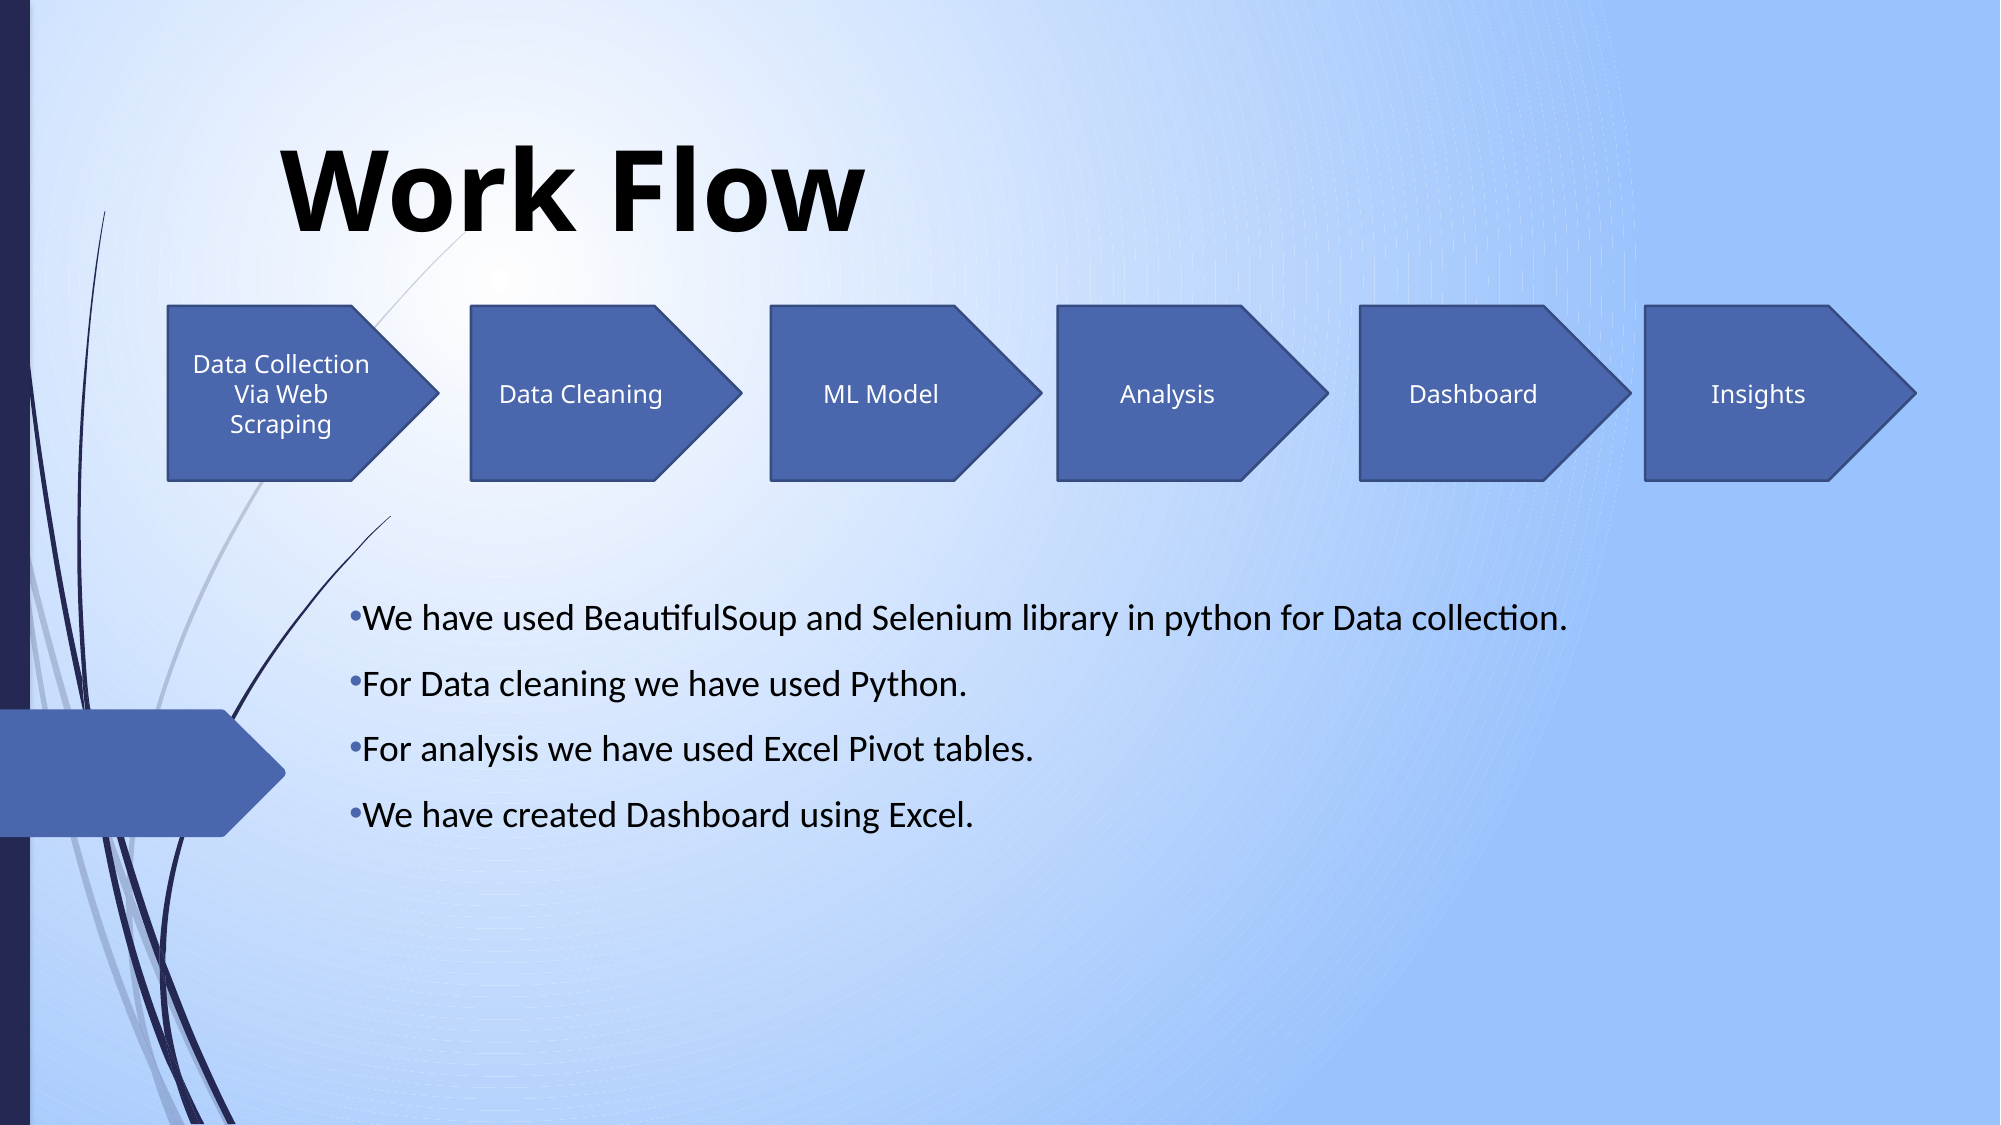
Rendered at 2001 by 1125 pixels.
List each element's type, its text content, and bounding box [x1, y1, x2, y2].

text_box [167, 305, 1917, 481]
text_box We have used BeautifulSoup and Selenium library in python for Data collection. For Data cleaning we have used Python. For analysis we have used Excel Pivot tables. We have created Dashboard using Excel. [334, 585, 1985, 915]
text_box Work Flow [265, 23, 1916, 262]
